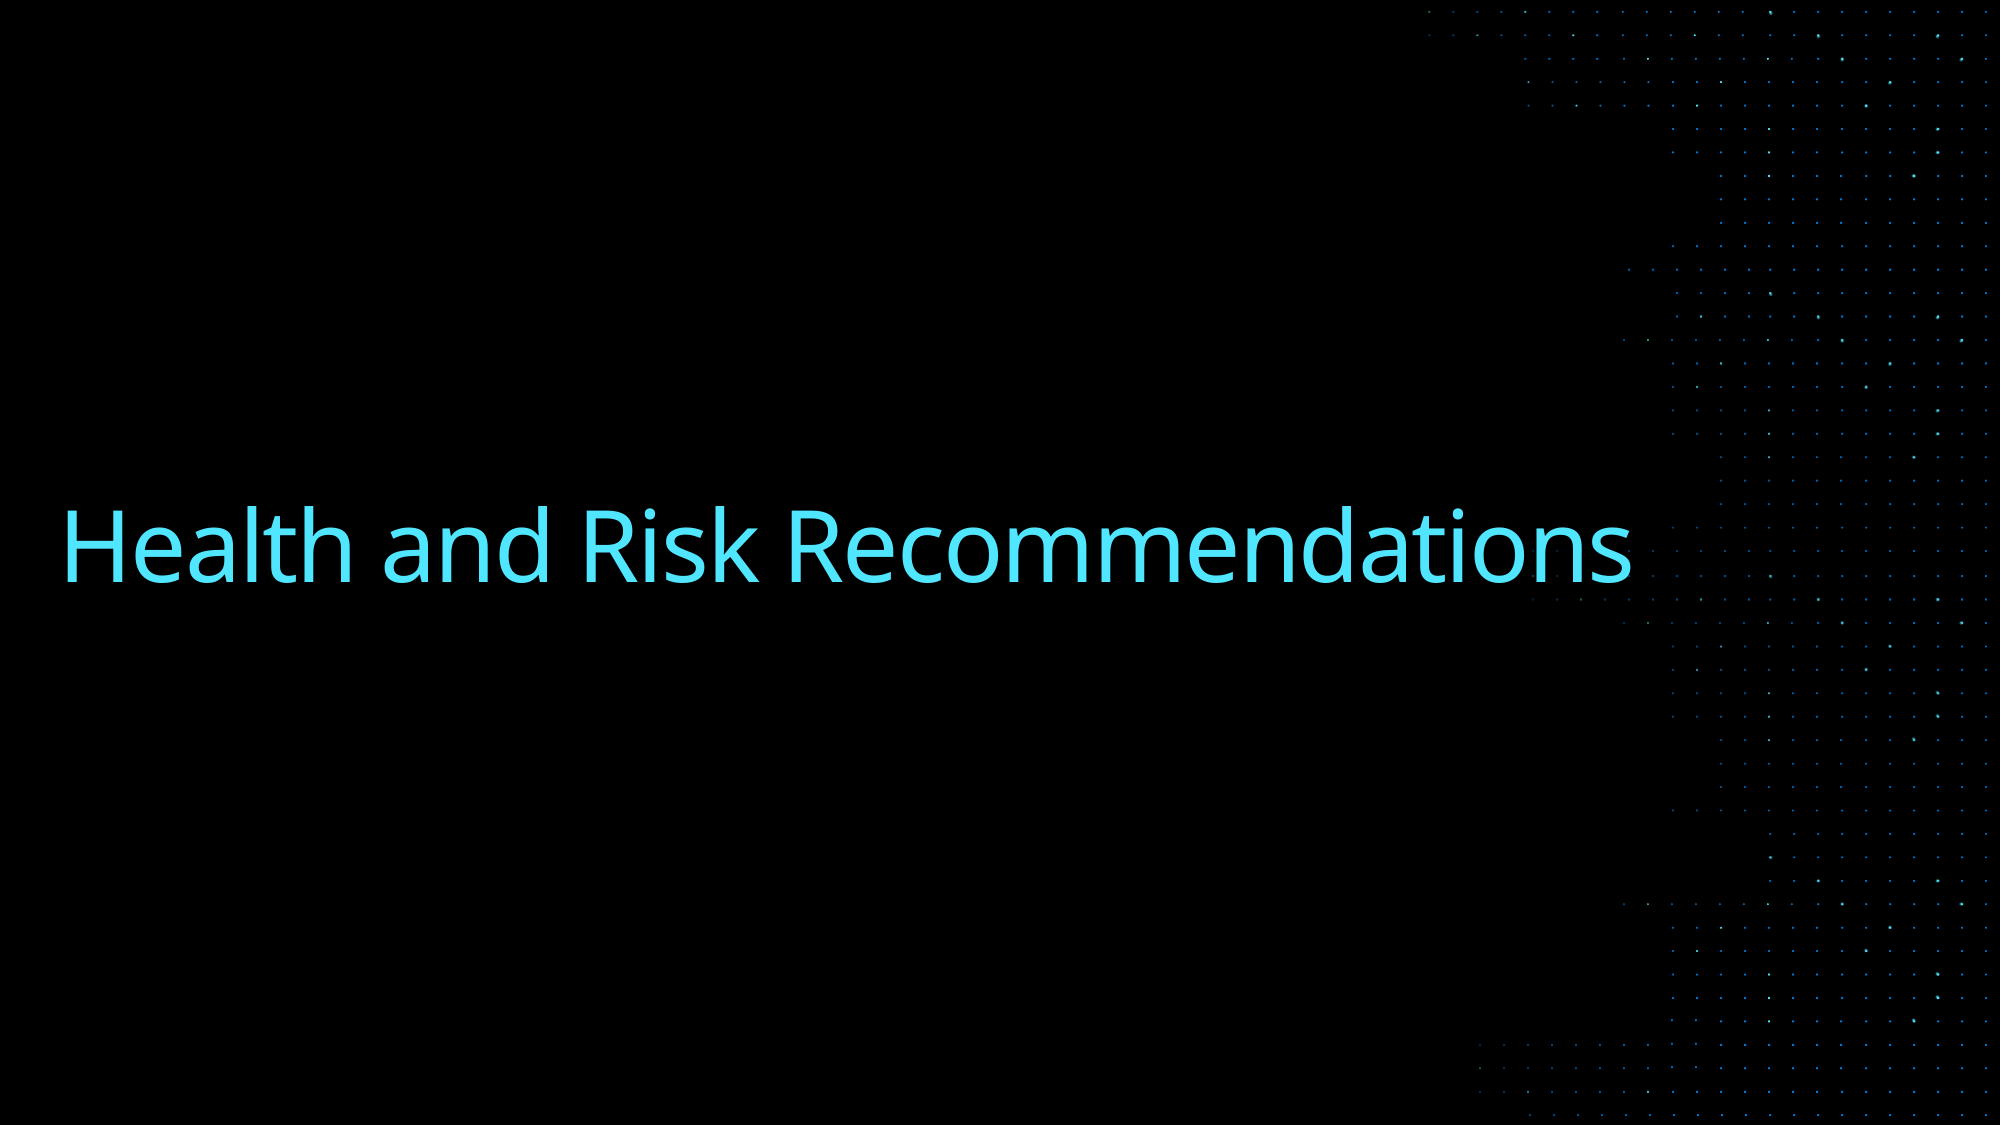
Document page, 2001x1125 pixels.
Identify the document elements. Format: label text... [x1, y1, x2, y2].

title Health and Risk Recommendations [58, 480, 1942, 621]
picture [1428, 8, 1987, 1117]
